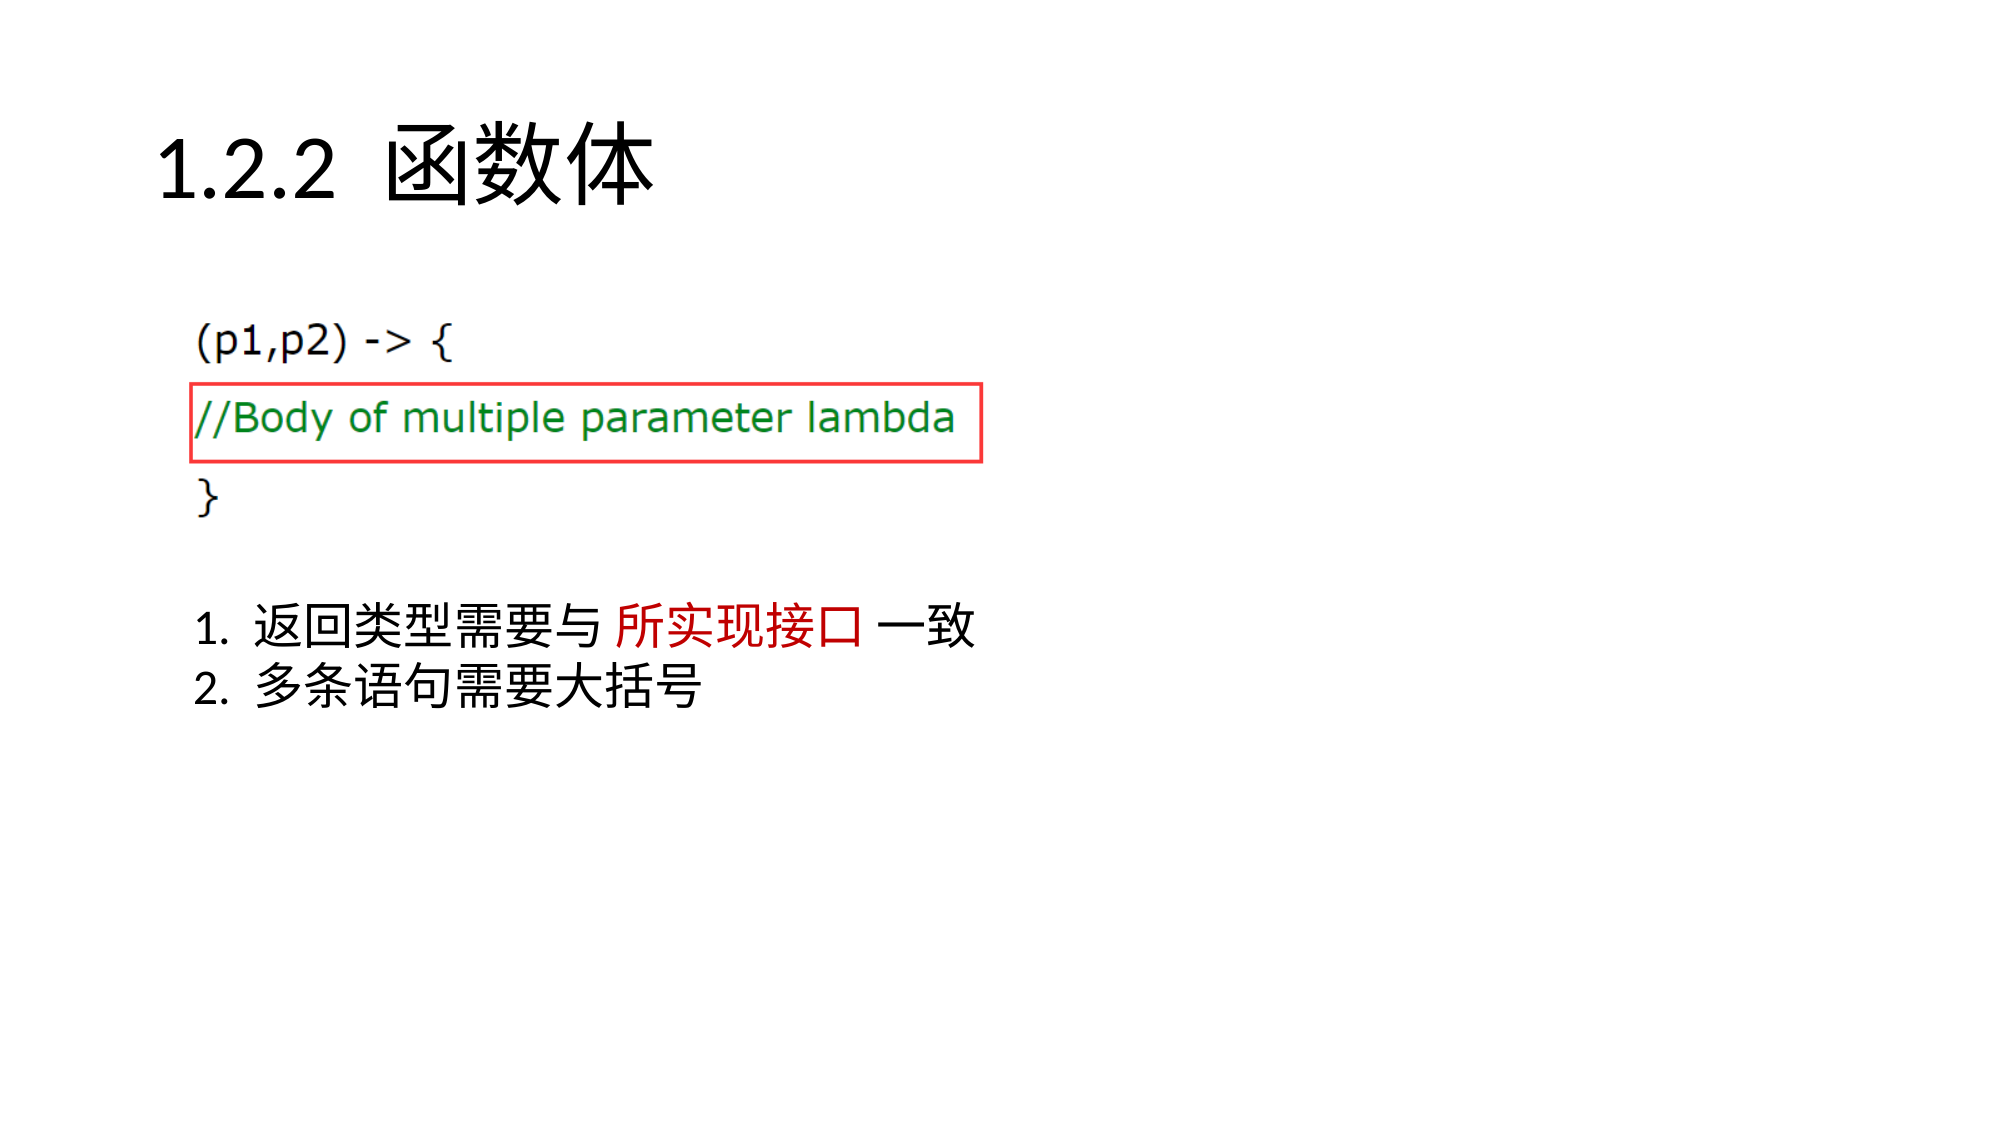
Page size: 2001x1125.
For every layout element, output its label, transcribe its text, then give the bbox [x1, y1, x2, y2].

text_box 1. 返回类型需要与 所实现接口 一致 2. 多条语句需要大括号 [178, 586, 1635, 722]
picture [178, 277, 1022, 540]
title 1.2.2 函数体 [137, 59, 1863, 278]
